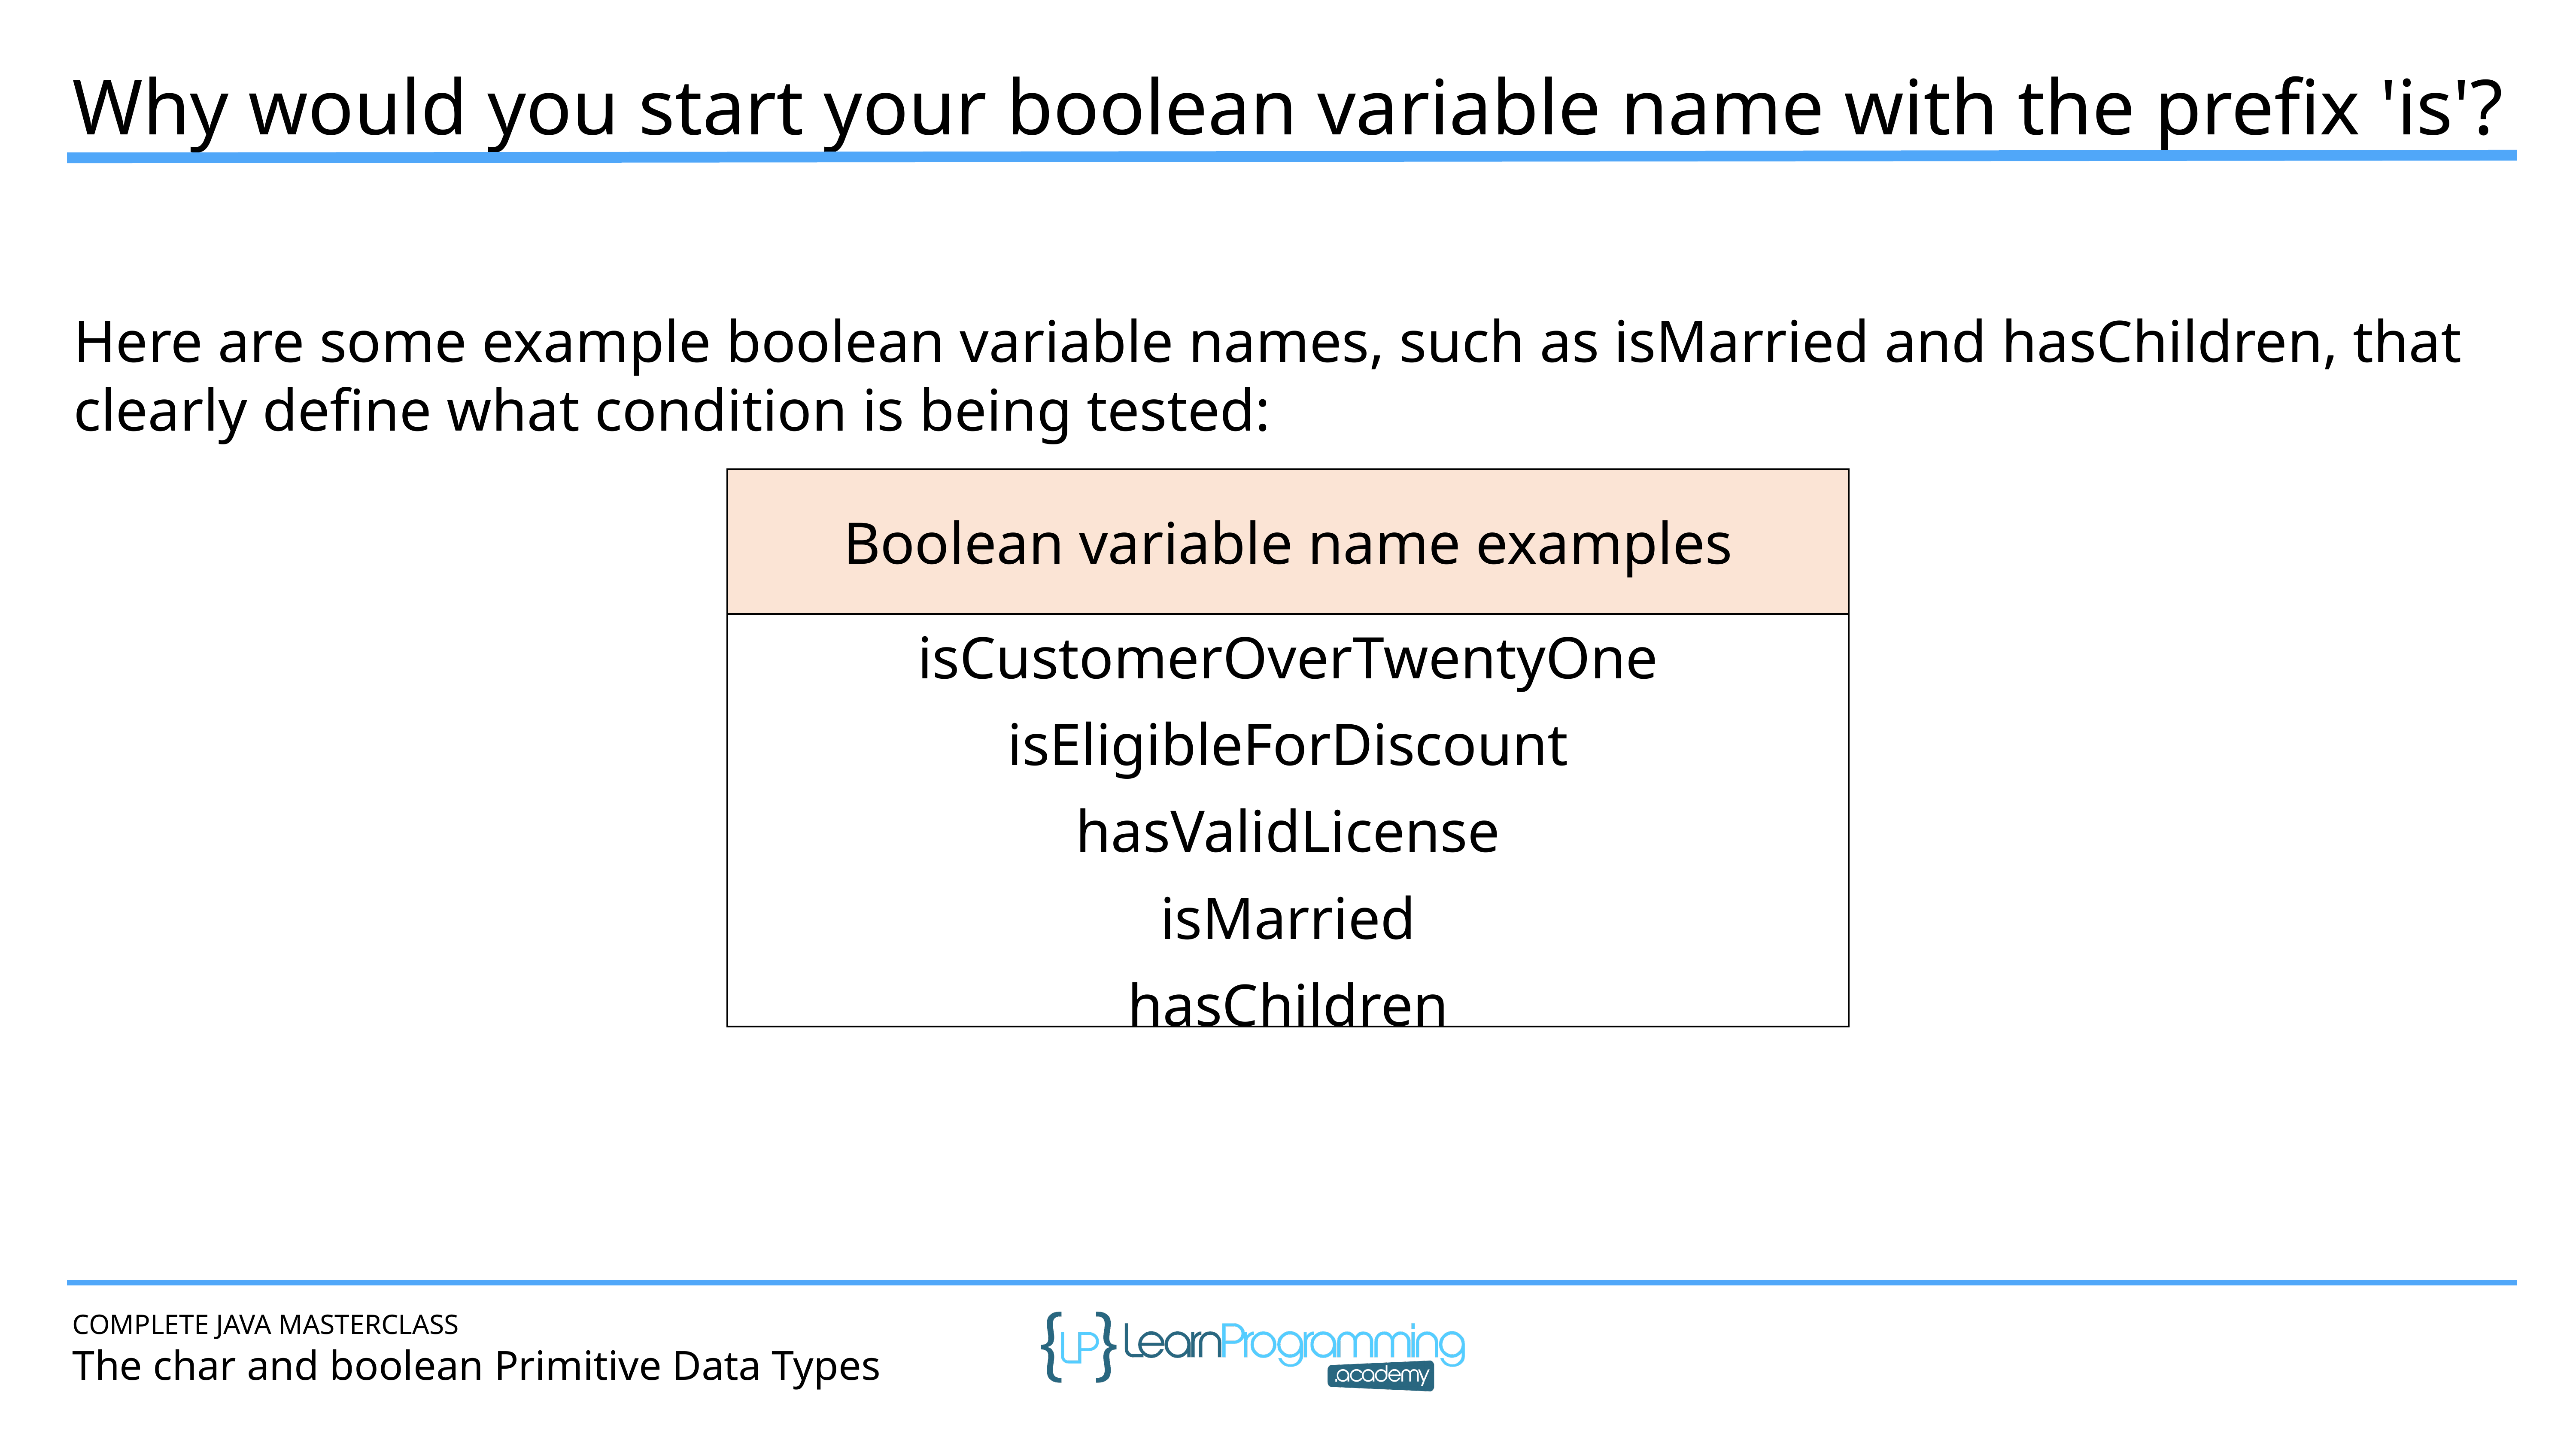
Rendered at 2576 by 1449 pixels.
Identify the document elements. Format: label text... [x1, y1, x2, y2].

table_cell isCustomerOverTwentyOne isEligibleForDiscount hasValidLicense isMarried hasChildren [728, 615, 1848, 1026]
table_header Boolean variable name examples [728, 470, 1848, 613]
text_box Here are some example boolean variable names, such as isMarried and hasChildren, that clearly define what condition is being tested: [67, 301, 2517, 1139]
text_box COMPLETE JAVA MASTERCLASS The char and boolean Primitive Data Types [67, 1302, 1030, 1394]
picture [1032, 1302, 1477, 1400]
text_box Why would you start your boolean variable name with the prefix 'is'? [67, 53, 2517, 152]
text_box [67, 155, 2517, 158]
